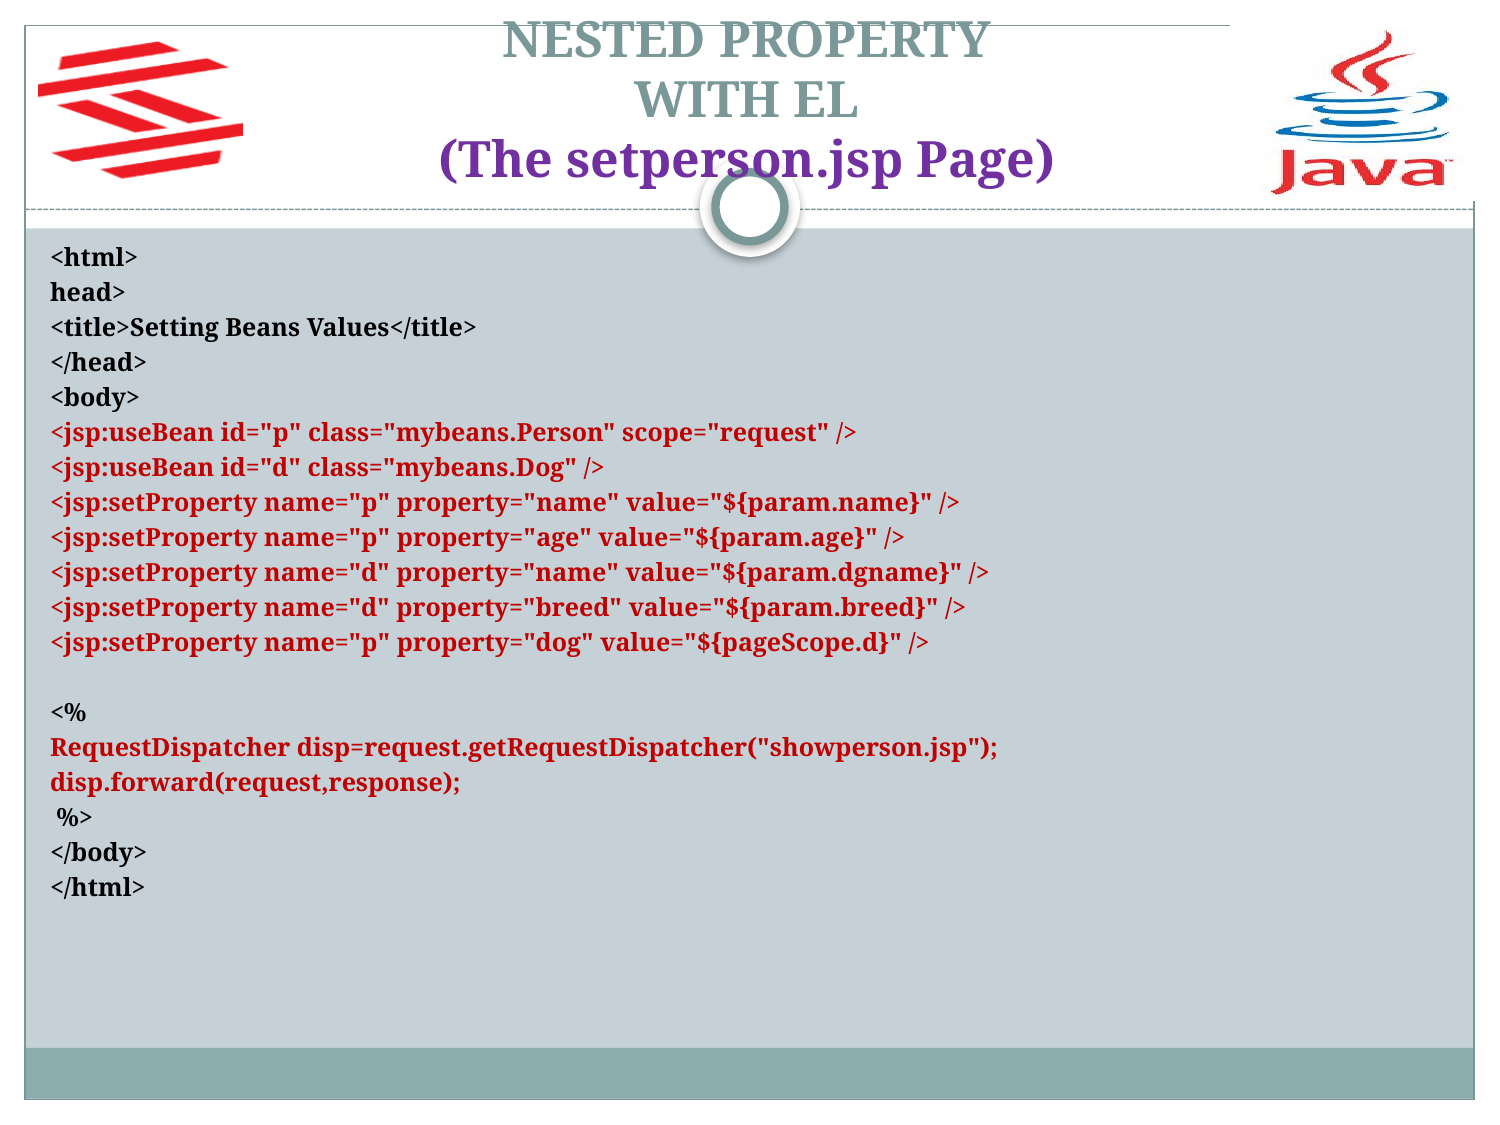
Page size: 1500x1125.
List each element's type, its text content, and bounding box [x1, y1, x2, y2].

title NESTED PROPERTY WITH EL (The setperson.jsp Page) [46, 70, 1223, 195]
picture [1230, 23, 1483, 201]
list <html> head> <title>Setting Beans Values</title> </head> <body> <jsp:useBean id="p" class="mybeans.Person" scope="request" /> <jsp:useBean id="d" class="mybeans.Dog" /> <jsp:setProperty name="p" property="name" value="${param.name}" /> <jsp:setProperty name="p" property="age" value="${param.age}" /> <jsp:setProperty name="d" property="name" value="${param.dgname}" /> <jsp:setProperty name="d" property="breed" value="${param.breed}" /> <jsp:setProperty name="p" property="dog" value="${pageScope.d}" /> <% RequestDispatcher disp=request.getRequestDispatcher("showperson.jsp"); disp.forward(request,response); %> </body> </html> [35, 234, 1465, 1125]
picture [37, 40, 243, 185]
